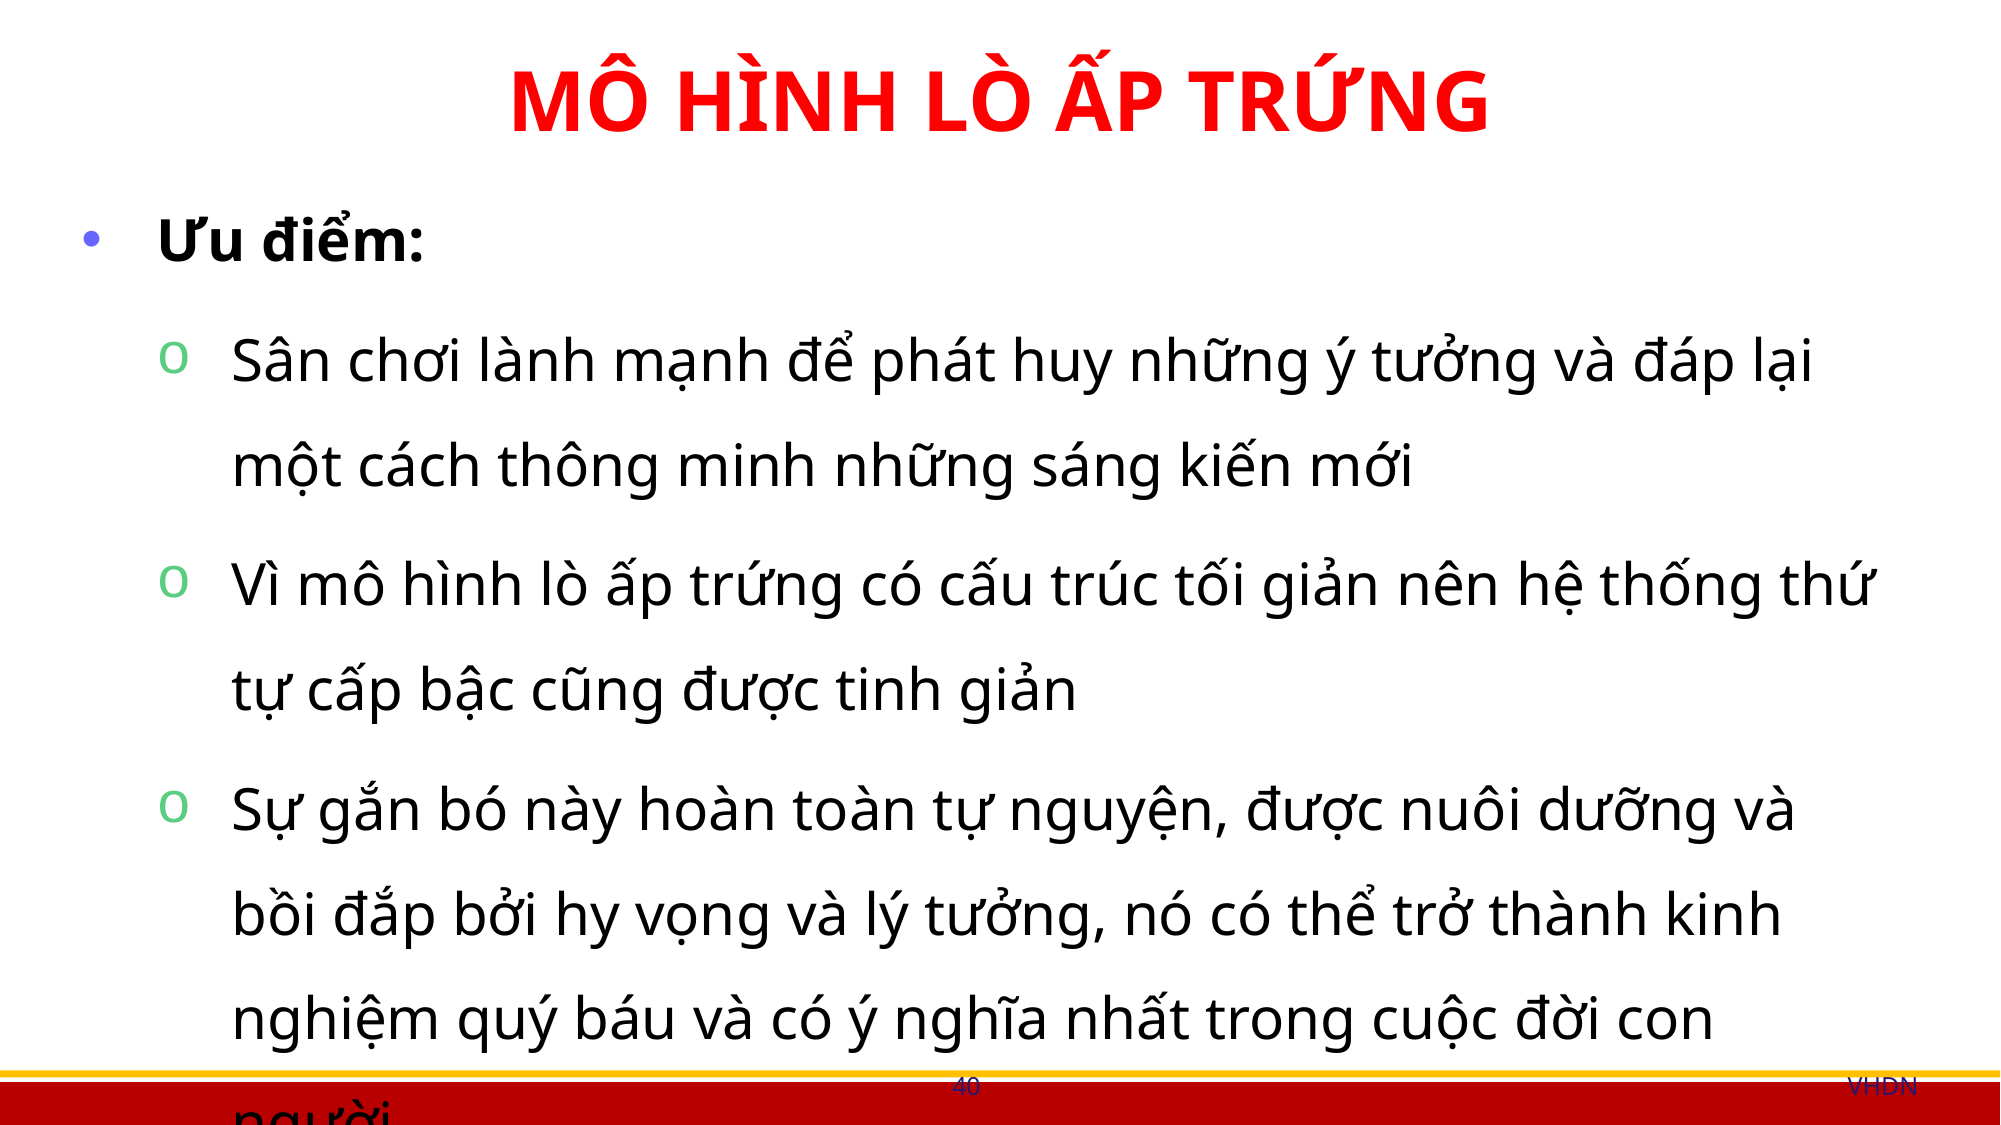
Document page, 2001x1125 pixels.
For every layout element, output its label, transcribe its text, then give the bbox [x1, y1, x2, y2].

text_box Ưu điểm: Sân chơi lành mạnh để phát huy những ý tưởng và đáp lại một cách thông minh những sáng kiến mới Vì mô hình lò ấp trứng có cấu trúc tối giản nên hệ thống thứ tự cấp bậc cũng được tinh giản Sự gắn bó này hoàn toàn tự nguyện, được nuôi dưỡng và bồi đắp bởi hy vọng và lý tưởng, nó có thể trở thành kinh nghiệm quý báu và có ý nghĩa nhất trong cuộc đời con người. [66, 160, 1900, 1038]
text_box 40 [733, 1062, 1200, 1116]
text_box MÔ HÌNH LÒ ẤP TRỨNG [99, 52, 1900, 145]
text_box VHDN [1299, 1062, 1934, 1116]
text_box [66, 1062, 534, 1116]
